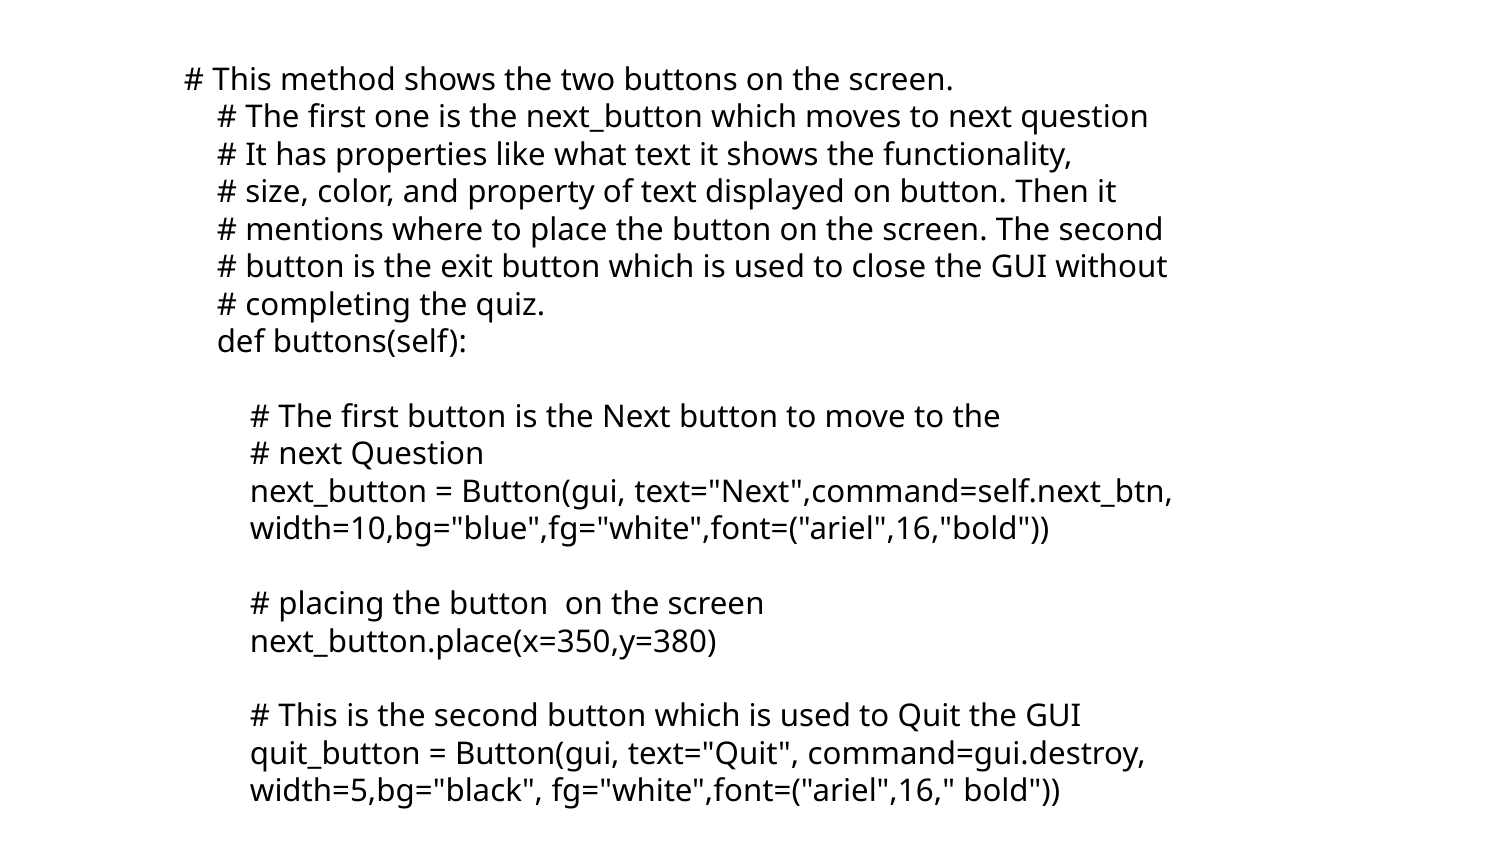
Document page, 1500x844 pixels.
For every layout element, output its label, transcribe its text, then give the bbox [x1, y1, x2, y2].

text_box # This method shows the two buttons on the screen. # The first one is the next_button which moves to next question # It has properties like what text it shows the functionality, # size, color, and property of text displayed on button. Then it # mentions where to place the button on the screen. The second # button is the exit button which is used to close the GUI without # completing the quiz. def buttons(self): # The first button is the Next button to move to the # next Question next_button = Button(gui, text="Next",command=self.next_btn, width=10,bg="blue",fg="white",font=("ariel",16,"bold")) # placing the button on the screen next_button.place(x=350,y=380) # This is the second button which is used to Quit the GUI quit_button = Button(gui, text="Quit", command=gui.destroy, width=5,bg="black", fg="white",font=("ariel",16," bold")) [168, 44, 1373, 844]
